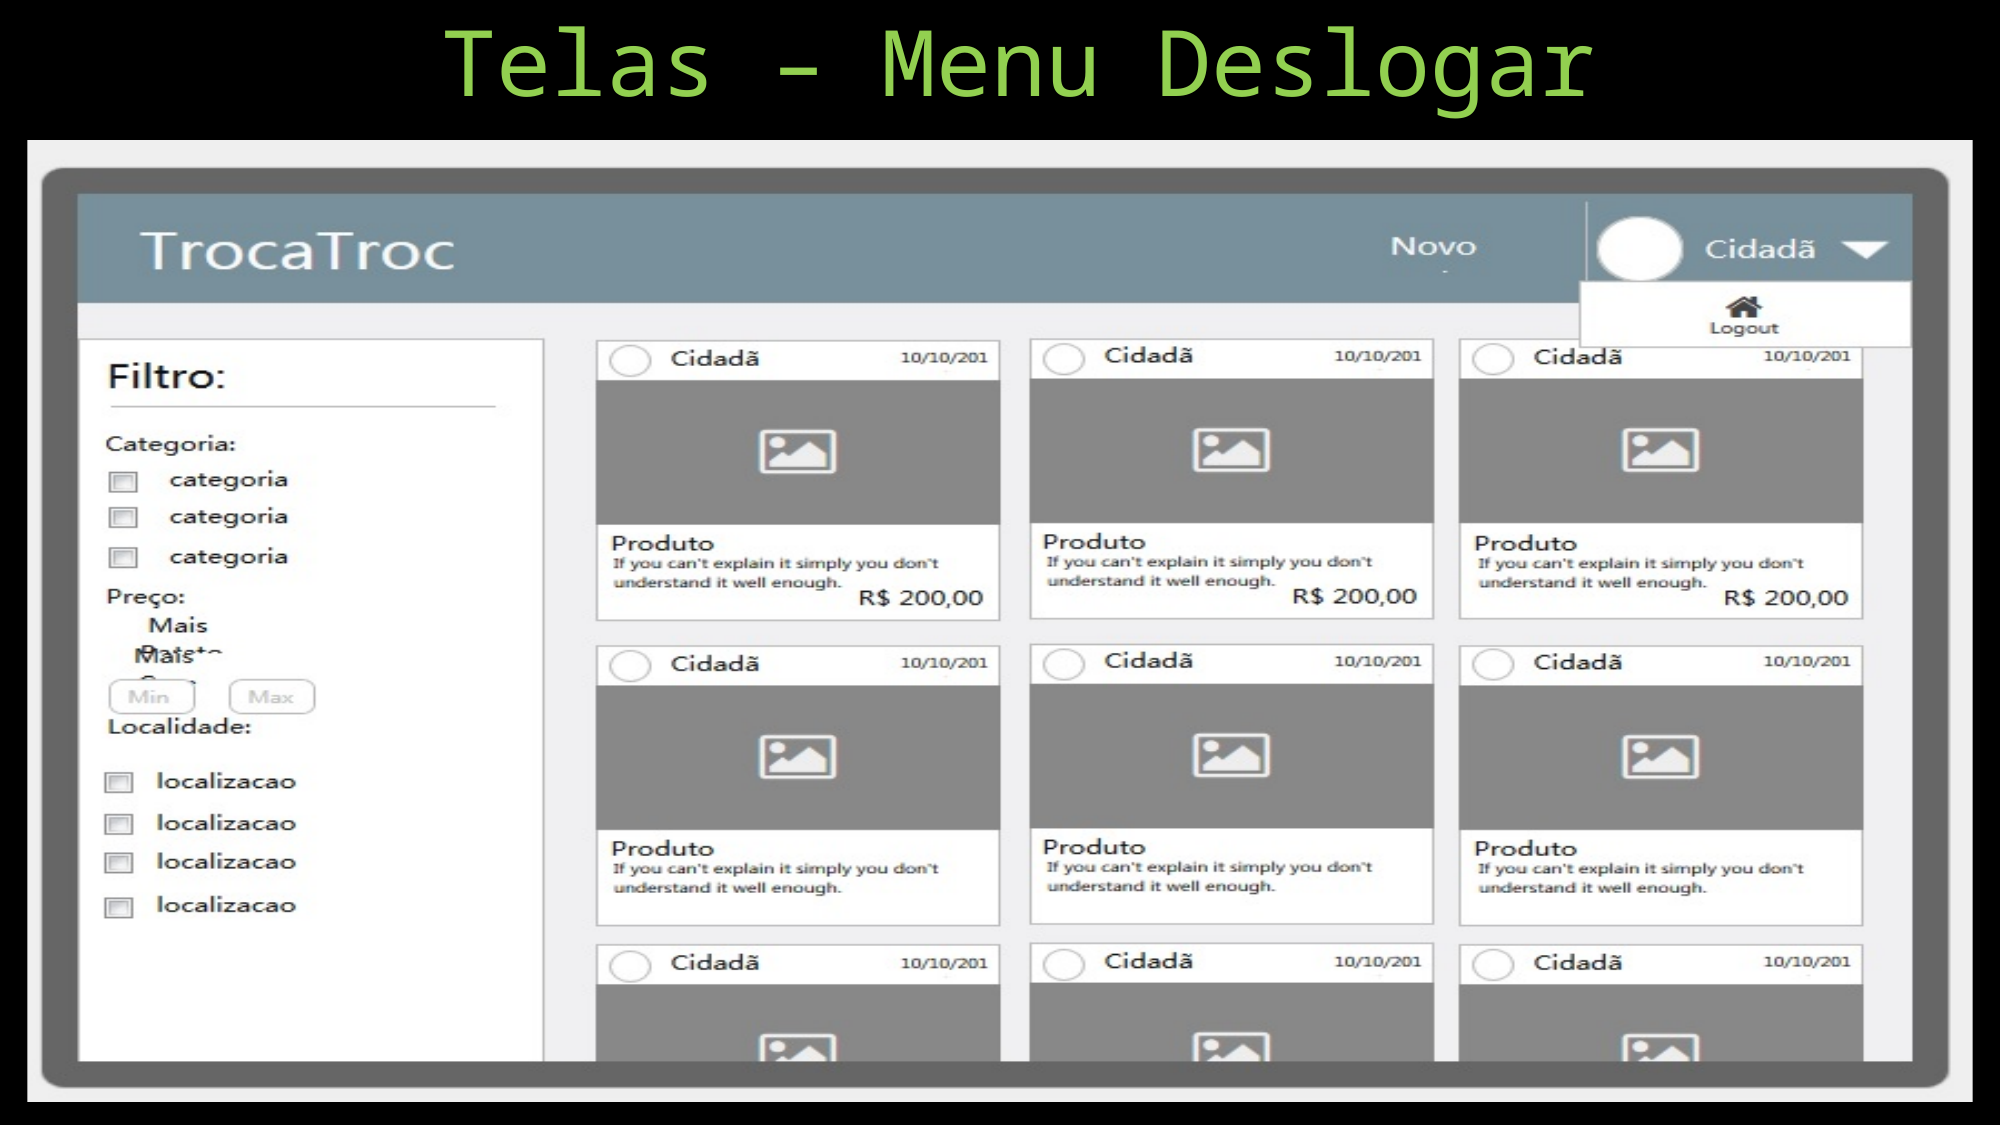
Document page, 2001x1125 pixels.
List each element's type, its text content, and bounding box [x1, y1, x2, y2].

title Telas – Menu Deslogar [269, 0, 1770, 125]
picture [27, 140, 1973, 1102]
